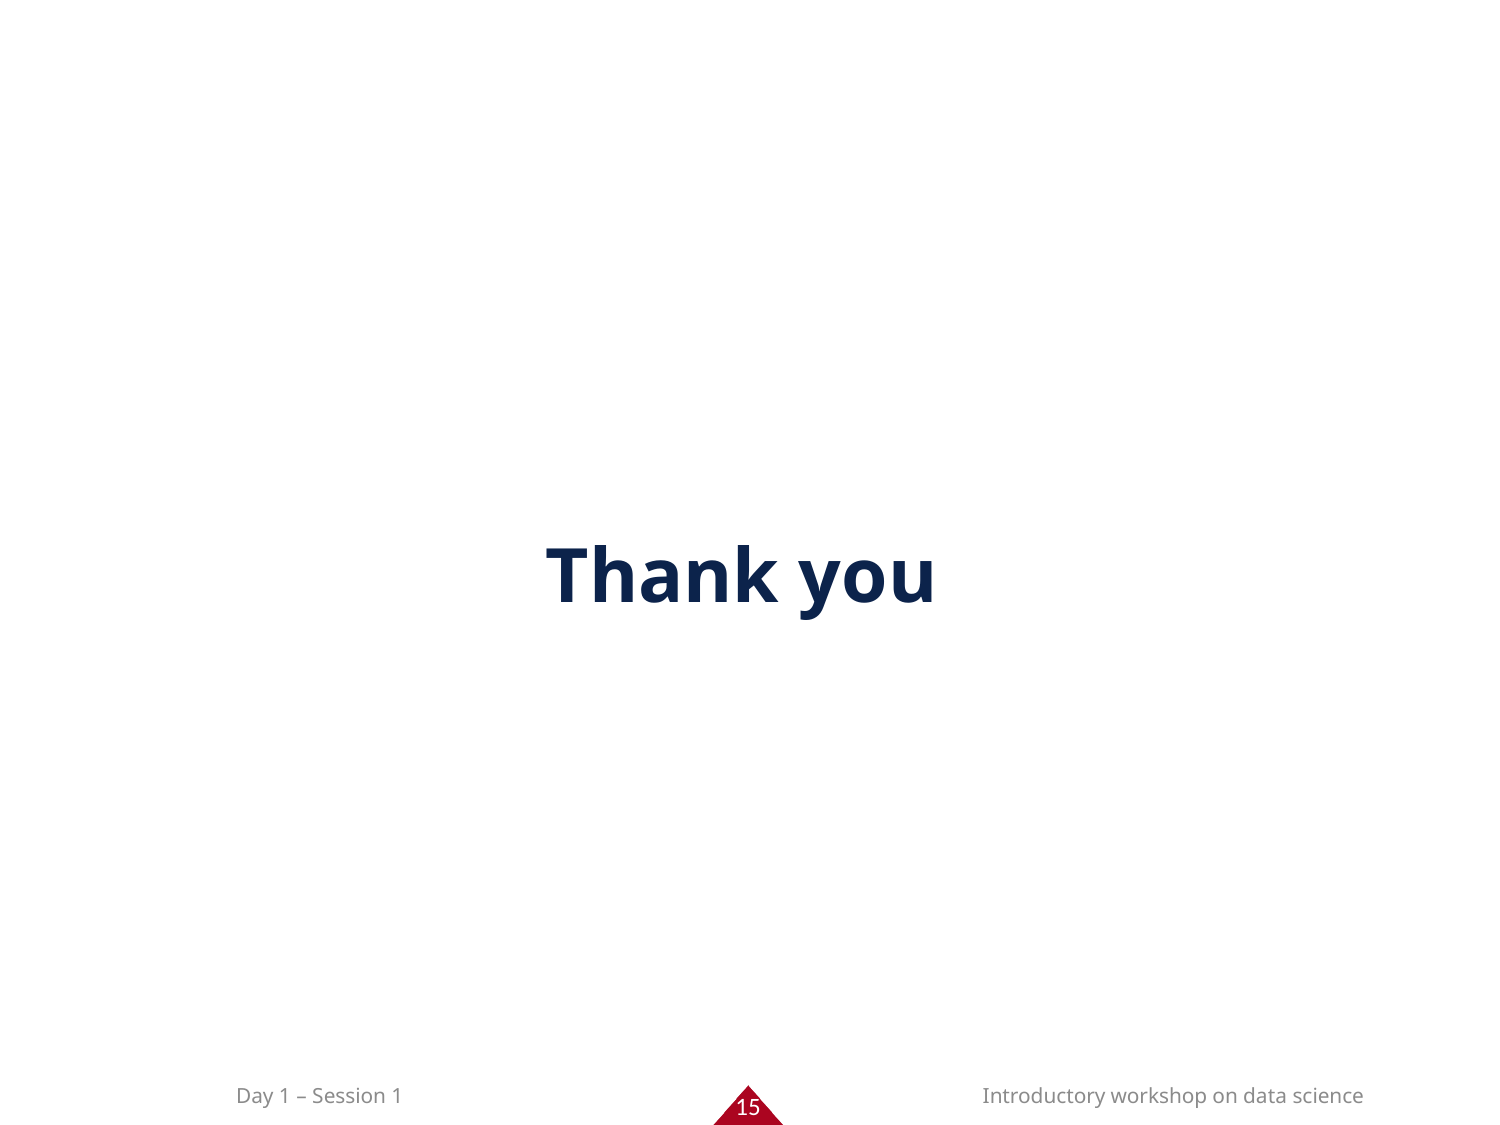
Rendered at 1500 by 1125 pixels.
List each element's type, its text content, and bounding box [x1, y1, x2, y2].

slide_number 15 [715, 1075, 781, 1125]
title Thank you [104, 481, 1380, 663]
